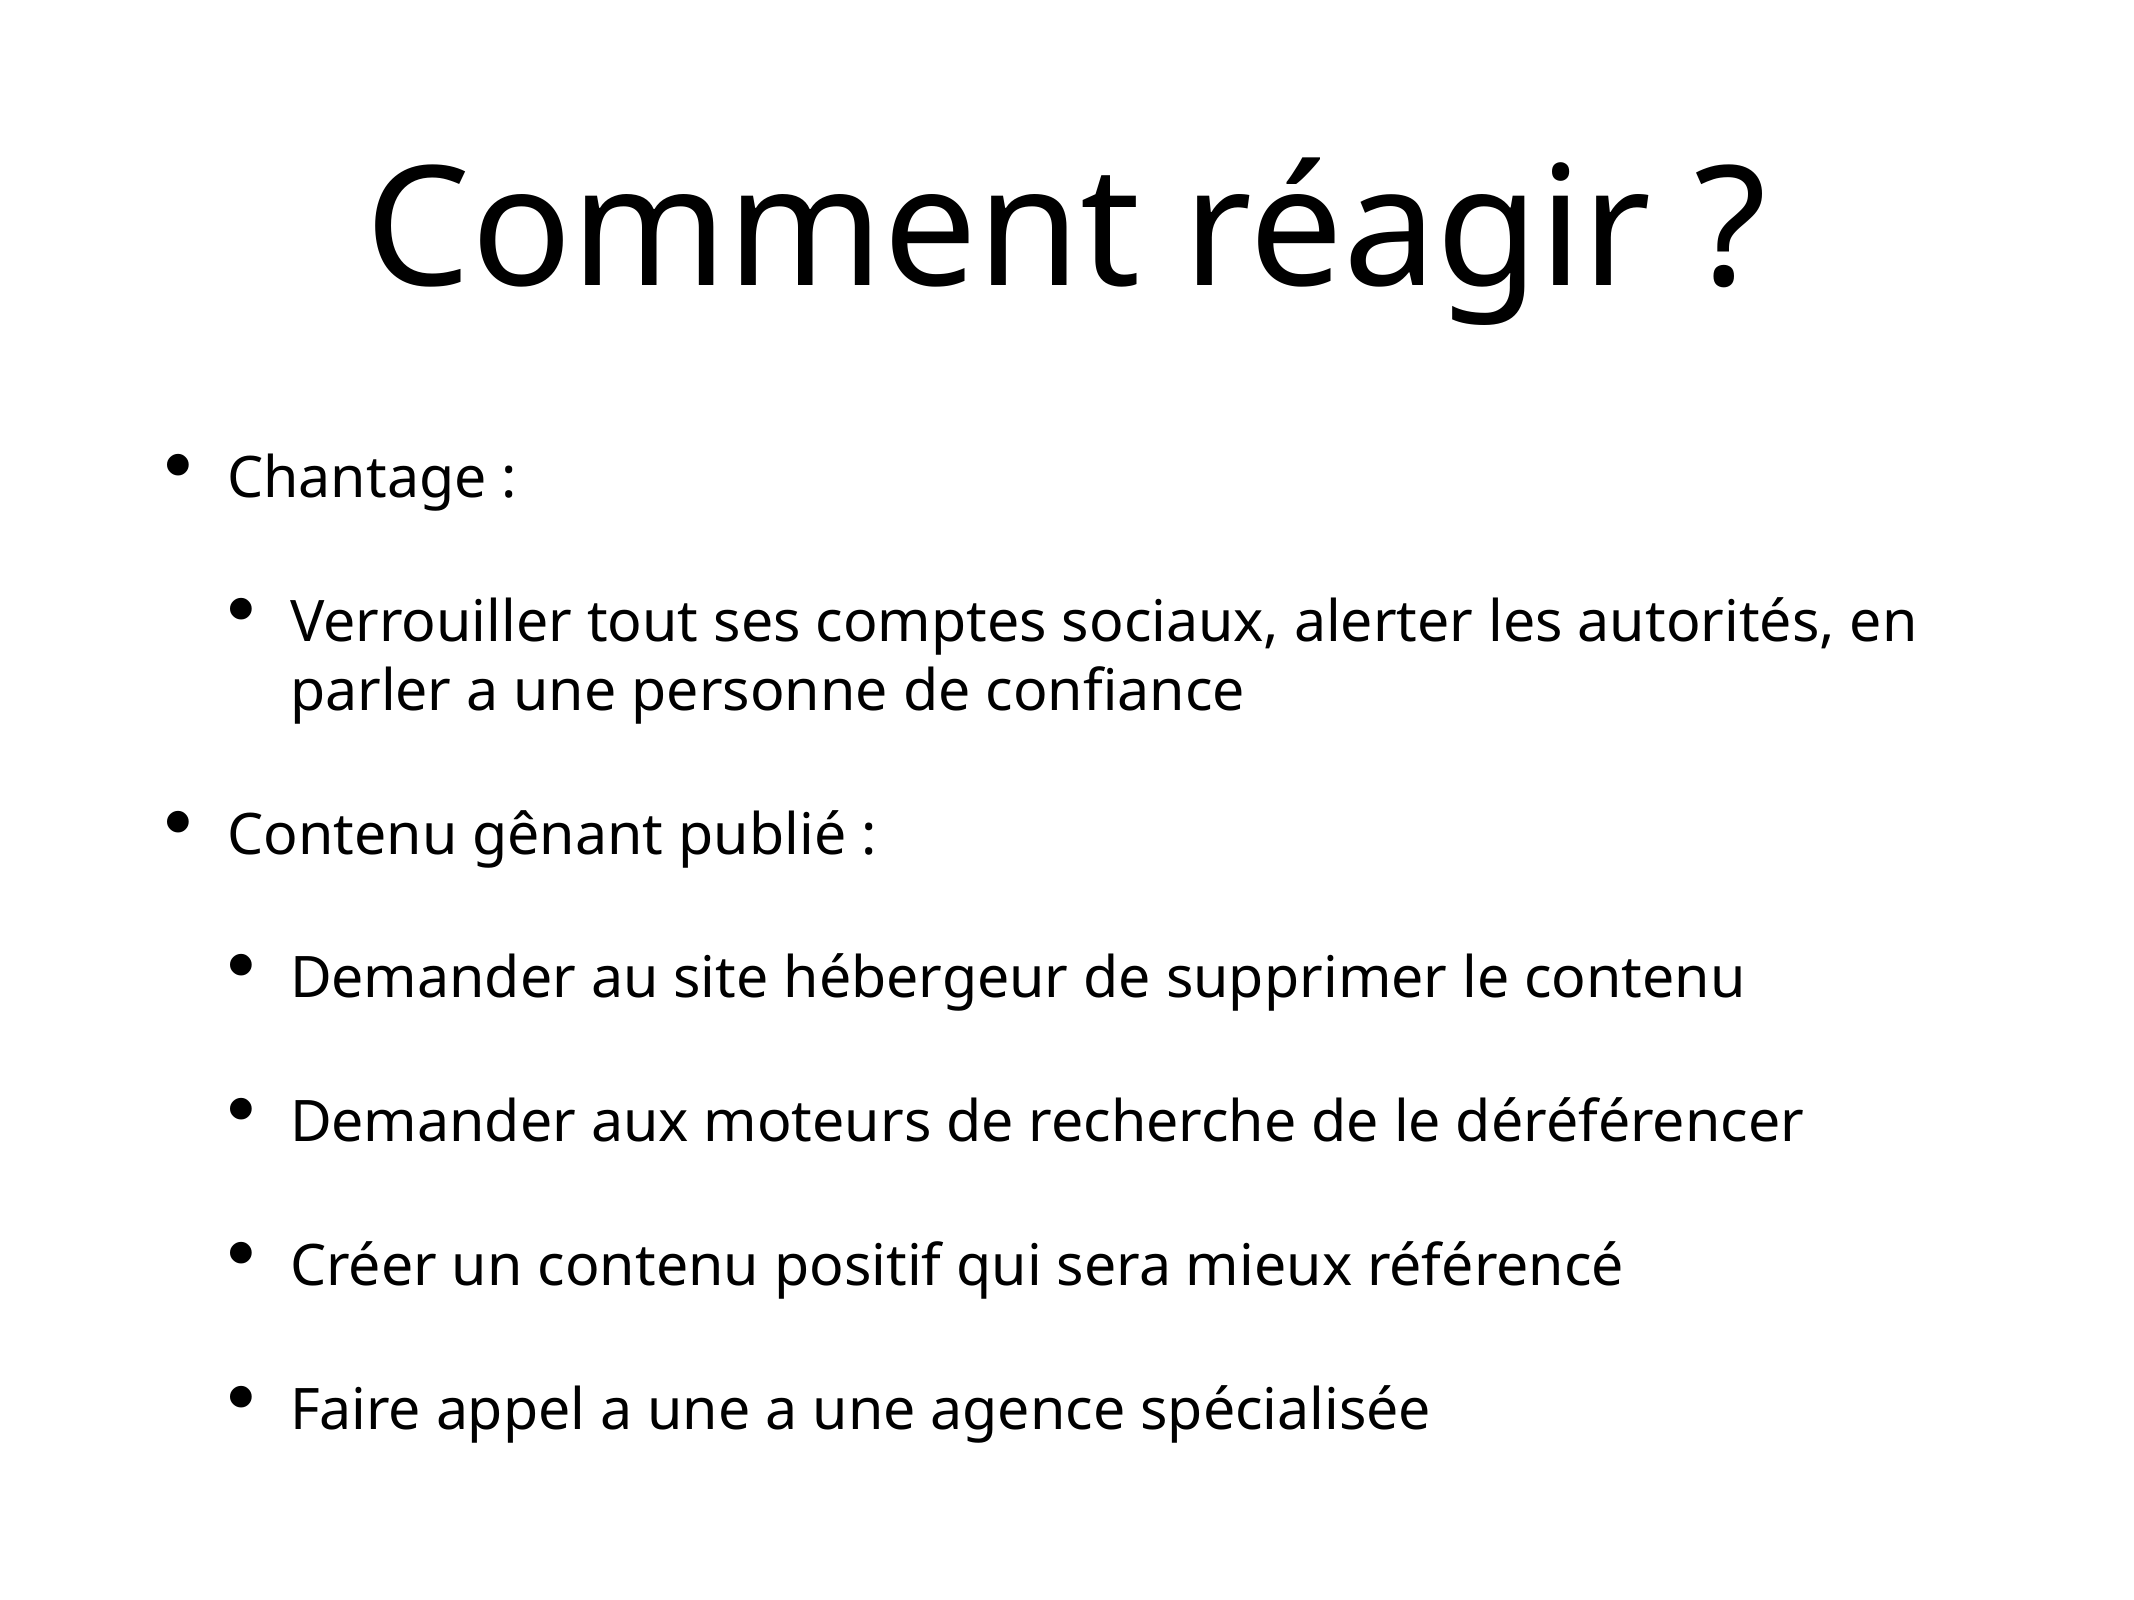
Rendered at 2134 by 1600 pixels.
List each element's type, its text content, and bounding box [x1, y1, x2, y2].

title Comment réagir ? [155, 41, 1978, 397]
list Chantage : Verrouiller tout ses comptes sociaux, alerter les autorités, en parler a une personne de confiance Contenu gênant publié : Demander au site hébergeur de supprimer le contenu Demander aux moteurs de recherche de le déréférencer Créer un contenu positif qui sera mieux référencé Faire appel a une a une agence spécialisée [155, 424, 1978, 1457]
